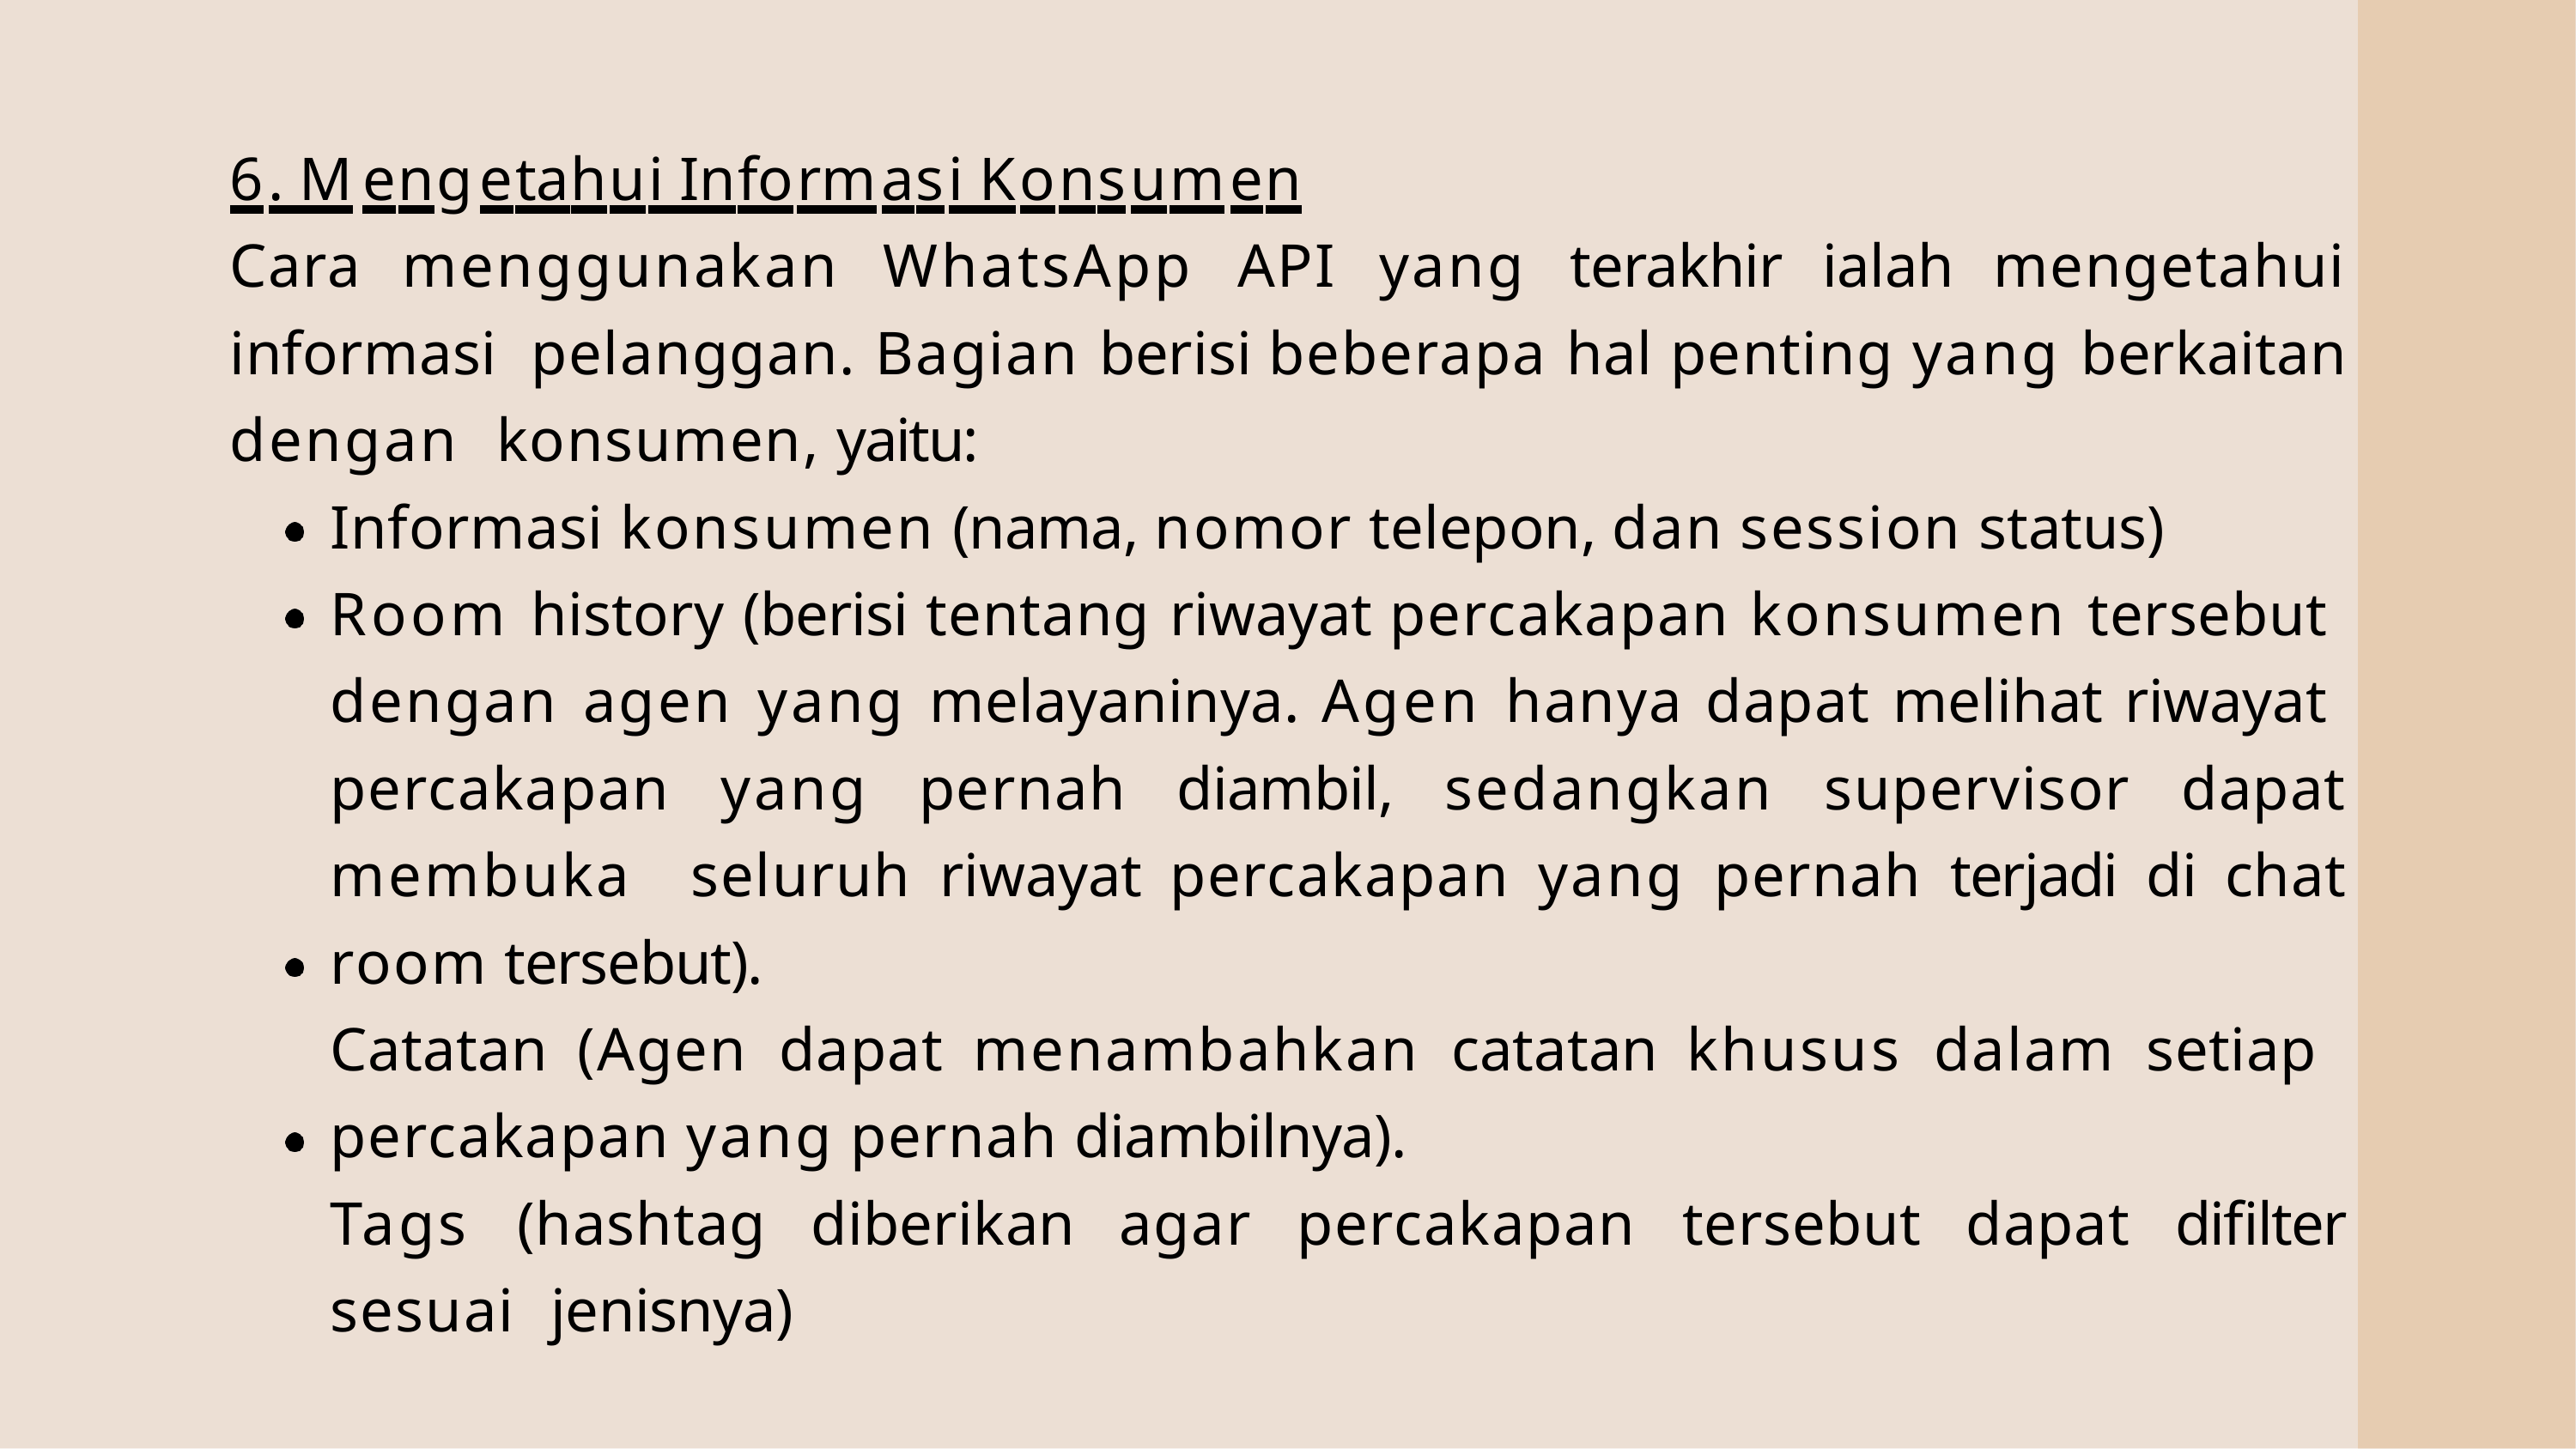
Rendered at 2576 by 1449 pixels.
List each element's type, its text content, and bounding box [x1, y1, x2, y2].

picture [284, 1132, 305, 1152]
picture [284, 522, 305, 542]
text_box [2358, 0, 2576, 1449]
text_box 6. Mengetahui Informasi Konsumen Cara menggunakan WhatsApp API yang terakhir ialah mengetahui informasi pelanggan. Bagian berisi beberapa hal penting yang berkaitan dengan konsumen, yaitu: Informasi konsumen (nama, nomor telepon, dan session status) Room history (berisi tentang riwayat percakapan konsumen tersebut dengan agen yang melayaninya. Agen hanya dapat melihat riwayat percakapan yang pernah diambil, sedangkan supervisor dapat membuka seluruh riwayat percakapan yang pernah terjadi di chat room tersebut). Catatan (Agen dapat menambahkan catatan khusus dalam setiap percakapan yang pernah diambilnya). Tags (hashtag diberikan agar percakapan tersebut dapat difilter sesuai jenisnya) [228, 123, 2348, 1344]
picture [284, 957, 305, 978]
picture [284, 609, 305, 629]
